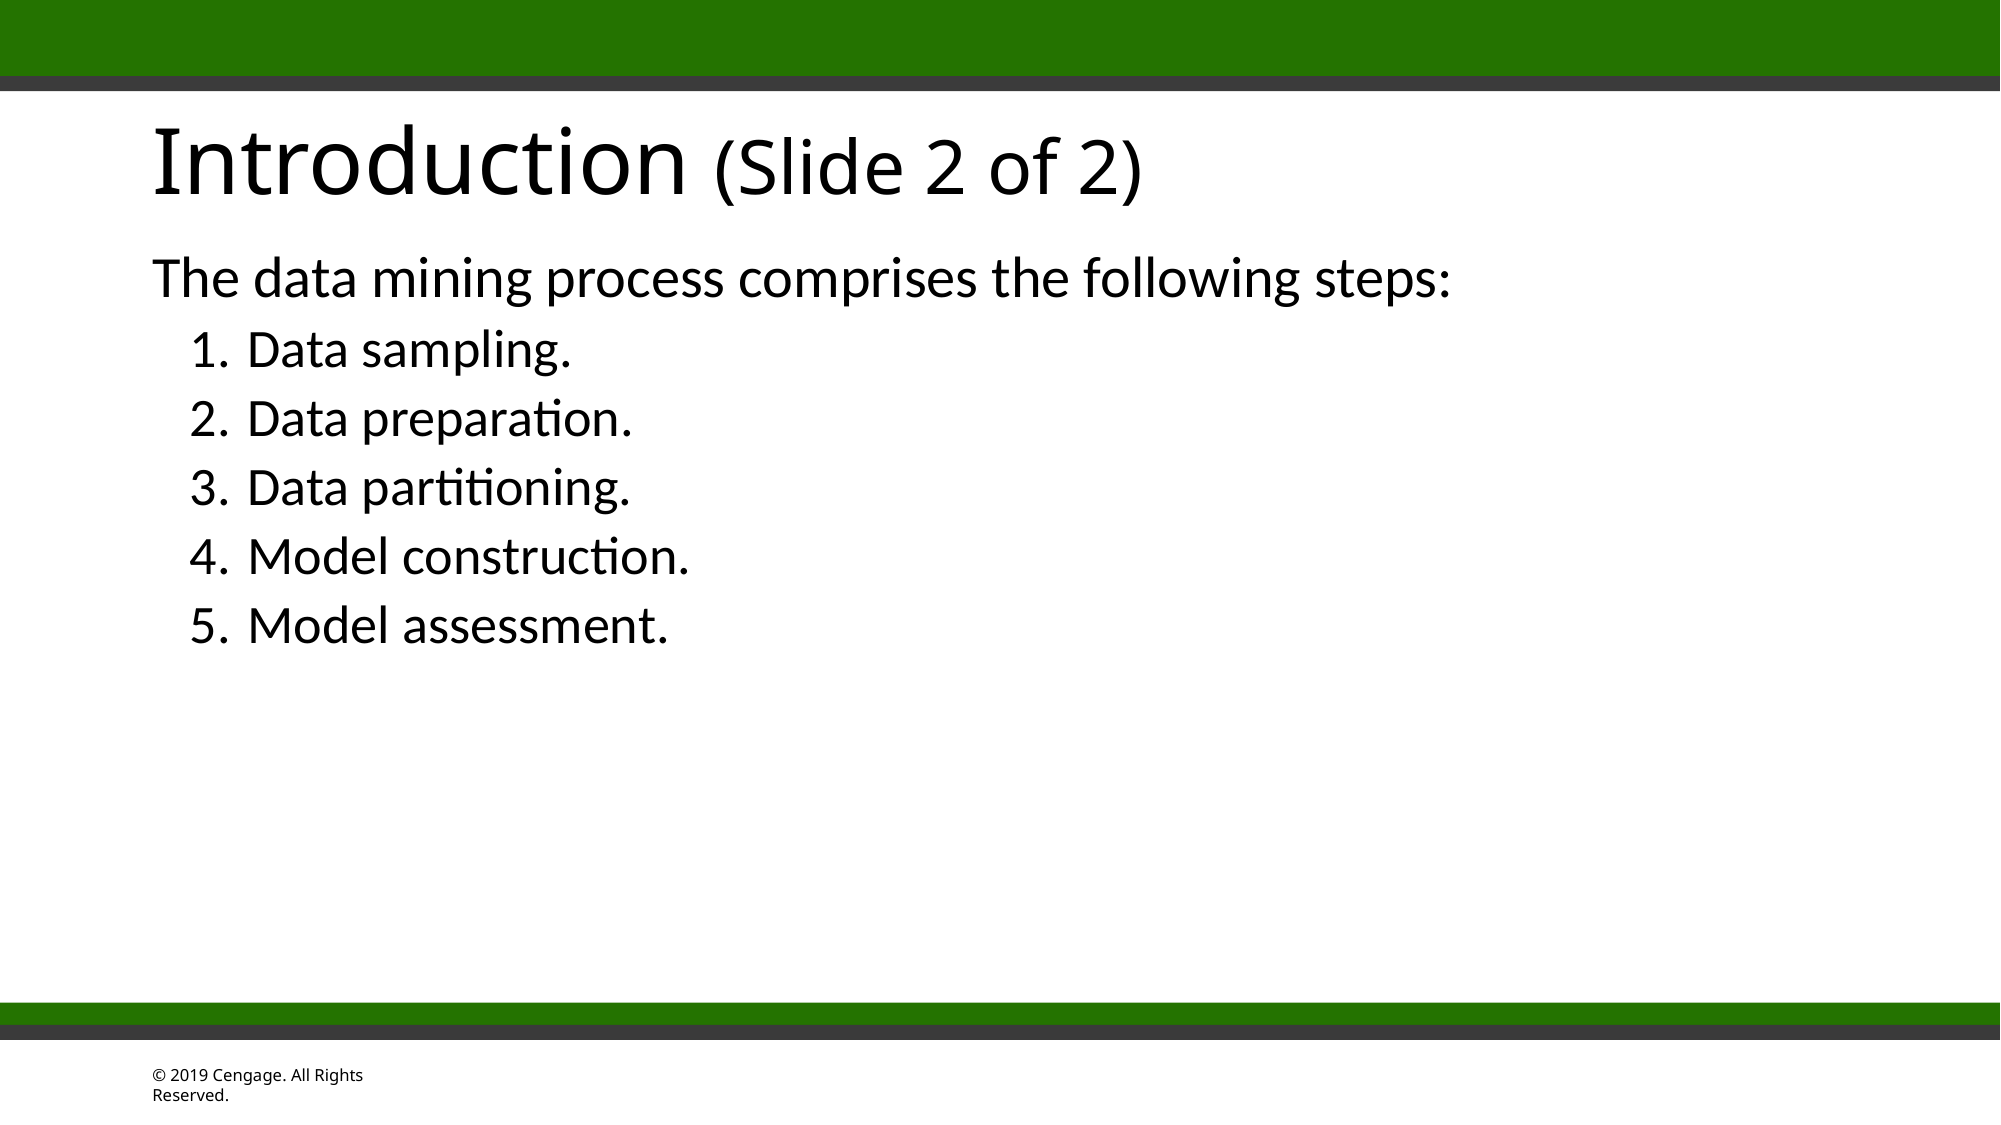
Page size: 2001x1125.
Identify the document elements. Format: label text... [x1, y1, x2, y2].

title Introduction (Slide 2 of 2) [137, 104, 1863, 225]
list The data mining process comprises the following steps: Data sampling. Data preparation. Data partitioning. Model construction. Model assessment. [137, 239, 1863, 830]
